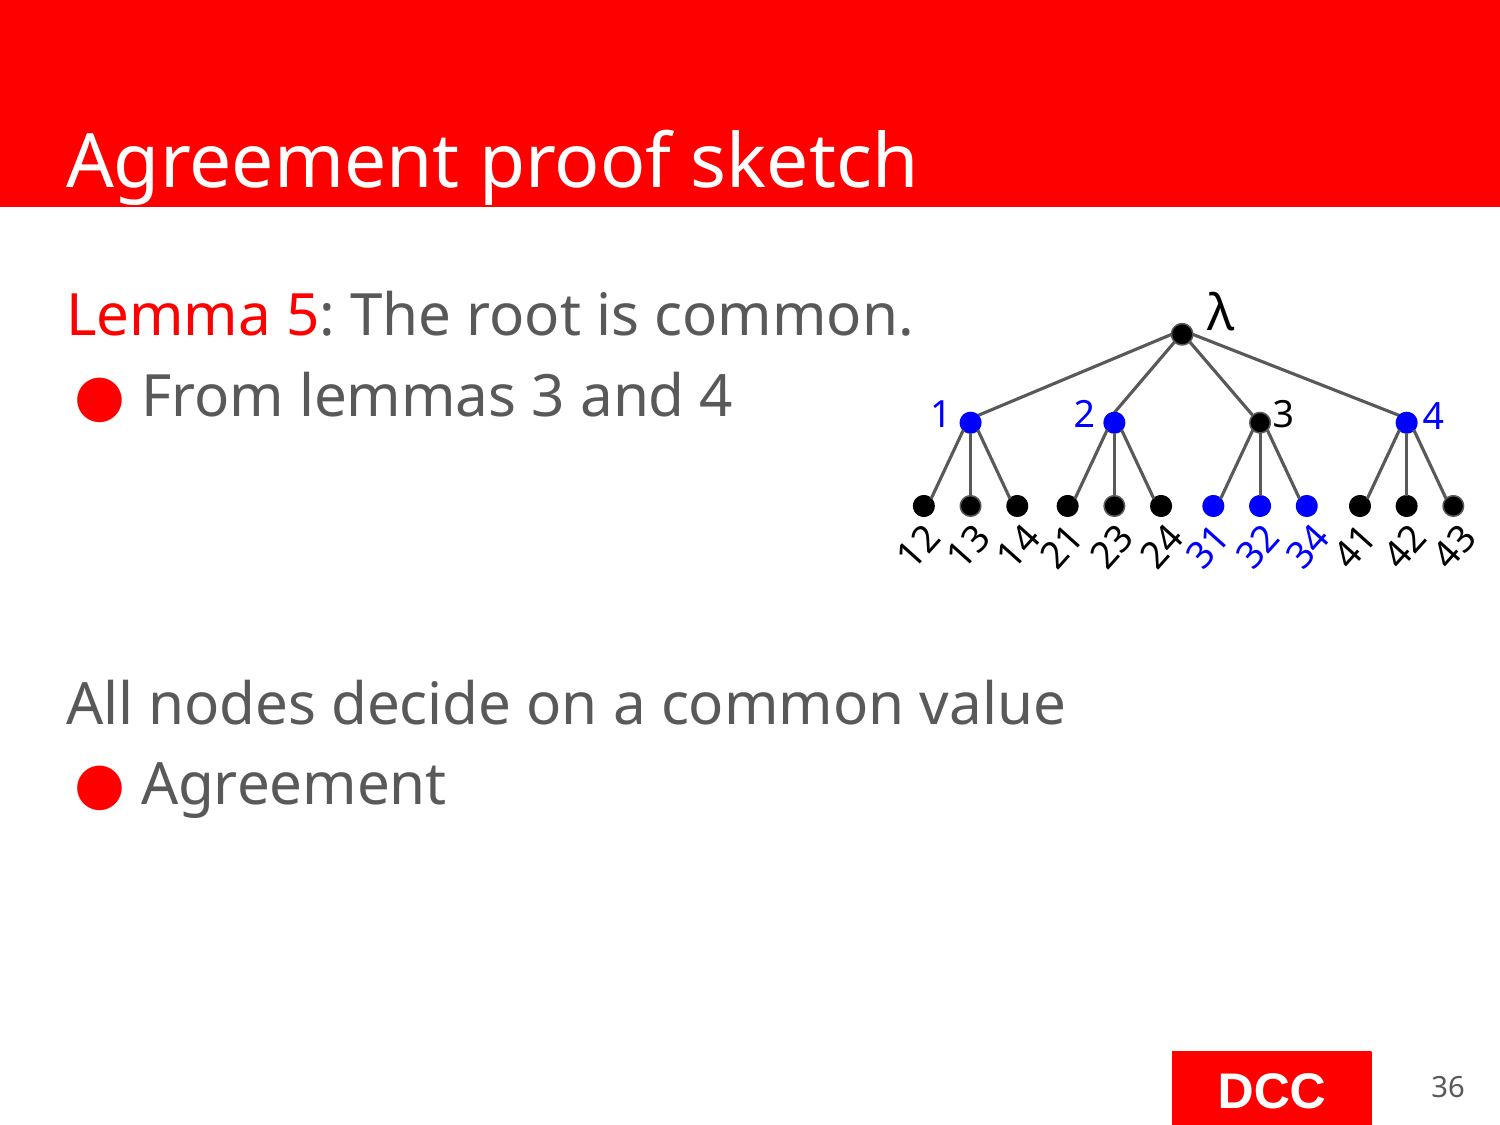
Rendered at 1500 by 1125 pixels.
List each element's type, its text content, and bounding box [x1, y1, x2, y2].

text_box [1249, 501, 1271, 517]
text_box 12 [864, 489, 945, 600]
text_box 13 [914, 507, 1000, 600]
text_box 32 [1204, 507, 1289, 600]
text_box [1220, 429, 1254, 499]
text_box 1 [914, 374, 948, 425]
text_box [1413, 429, 1447, 499]
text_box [1114, 341, 1175, 413]
text_box [1250, 424, 1270, 433]
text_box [977, 429, 1011, 499]
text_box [1192, 334, 1400, 416]
text_box [1171, 323, 1192, 345]
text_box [1121, 429, 1155, 499]
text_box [1074, 429, 1108, 499]
text_box [1057, 495, 1078, 517]
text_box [1267, 429, 1300, 499]
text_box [1189, 341, 1254, 416]
text_box [960, 501, 981, 517]
text_box 31 [1154, 480, 1239, 600]
text_box λ [1192, 265, 1247, 333]
text_box 34 [1254, 480, 1340, 600]
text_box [930, 429, 964, 499]
text_box [1104, 424, 1125, 433]
slide_number ‹#› [1389, 1044, 1480, 1125]
text_box [1443, 495, 1464, 517]
text_box 41 [1300, 480, 1386, 600]
text_box [913, 495, 934, 517]
text_box [1104, 501, 1125, 517]
text_box [1396, 412, 1416, 433]
text_box 23 [1058, 507, 1144, 600]
title Agreement proof sketch [51, 97, 1449, 223]
text_box [1007, 495, 1028, 517]
text_box 21 [1008, 480, 1094, 600]
text_box [1396, 500, 1417, 517]
text_box [960, 412, 981, 433]
text_box [1349, 495, 1371, 517]
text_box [977, 334, 1172, 416]
list Lemma 5: The root is common. From lemmas 3 and 4 All nodes decide on a common value Agreement [51, 252, 1449, 1000]
text_box 42 [1350, 507, 1436, 600]
text_box 14 [964, 480, 1049, 600]
text_box 4 [1407, 376, 1441, 427]
text_box [1296, 495, 1317, 517]
text_box [1203, 495, 1224, 517]
text_box 24 [1108, 480, 1194, 600]
text_box 43 [1400, 480, 1500, 600]
text_box [1151, 495, 1172, 517]
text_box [1366, 429, 1400, 499]
